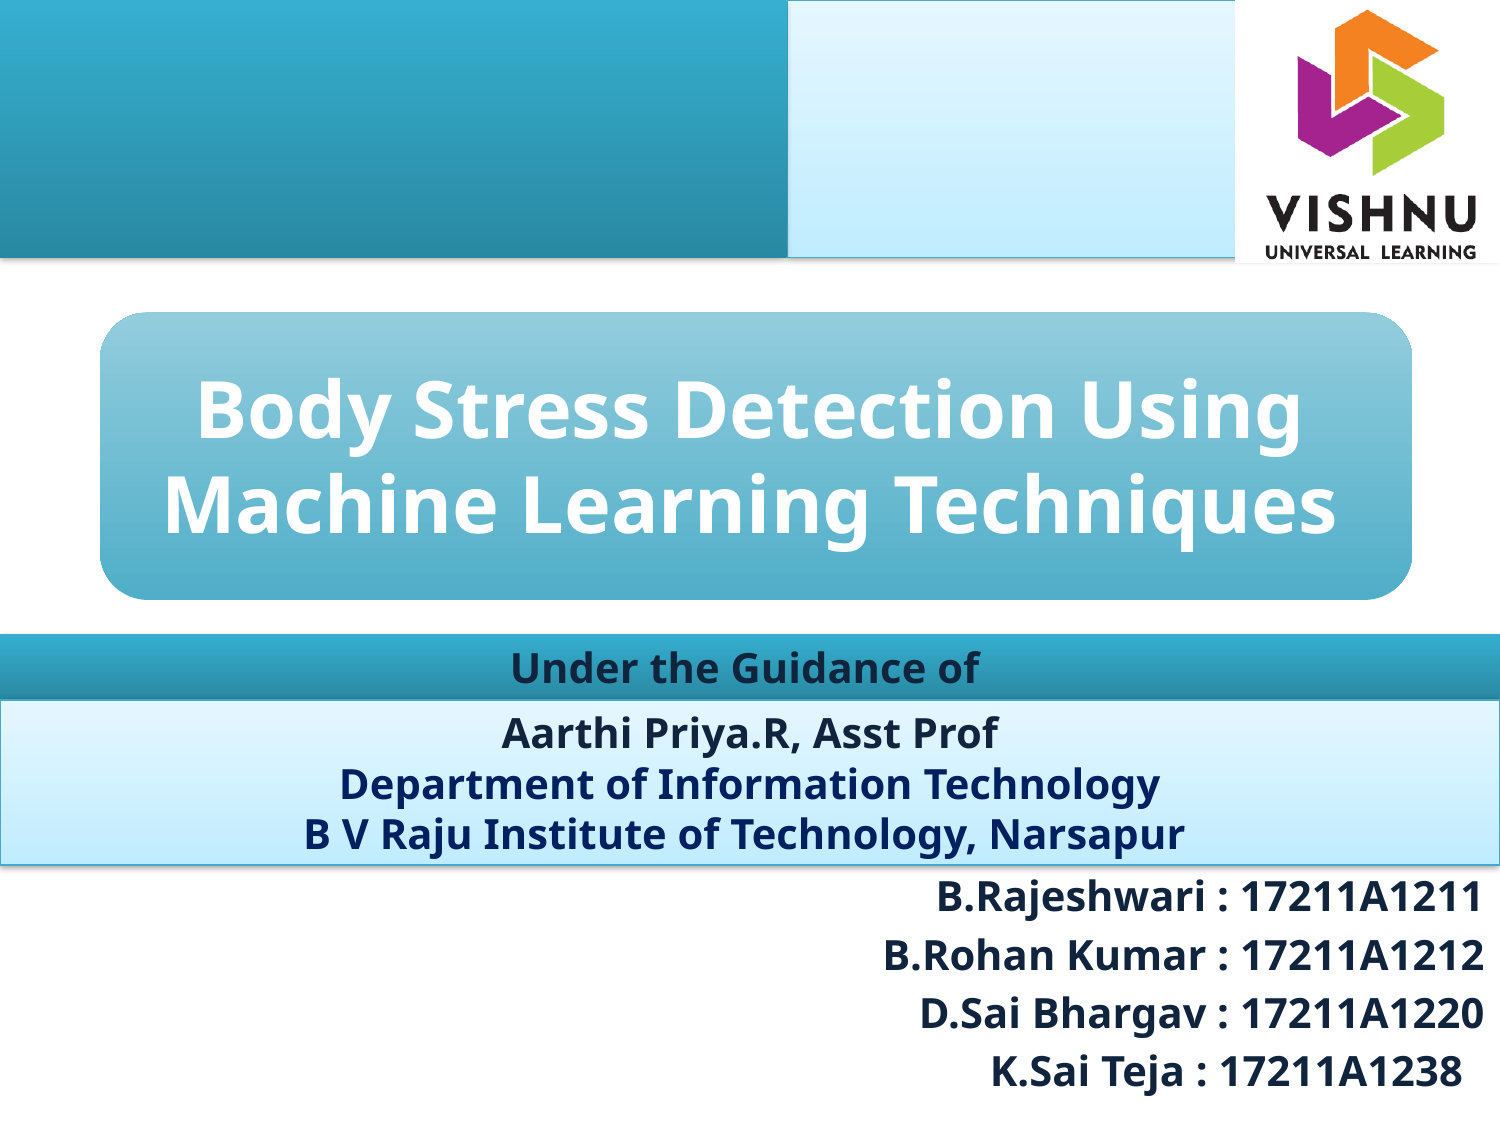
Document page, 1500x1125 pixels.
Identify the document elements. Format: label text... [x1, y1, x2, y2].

text_box [99, 312, 1413, 600]
subtitle B.Rajeshwari : 17211A1211 B.Rohan Kumar : 17211A1212 D.Sai Bhargav : 17211A1220 K.Sai Teja : 17211A1238 [0, 872, 1500, 1125]
text_box Aarthi Priya.R, Asst Prof Department of Information Technology B V Raju Institute of Technology, Narsapur [0, 699, 1500, 866]
text_box [0, 0, 787, 258]
title Body Stress Detection Using Machine Learning Techniques [112, 333, 1388, 576]
text_box [788, 0, 1233, 258]
picture [1235, 0, 1500, 263]
text_box Under the Guidance of [0, 634, 1500, 698]
